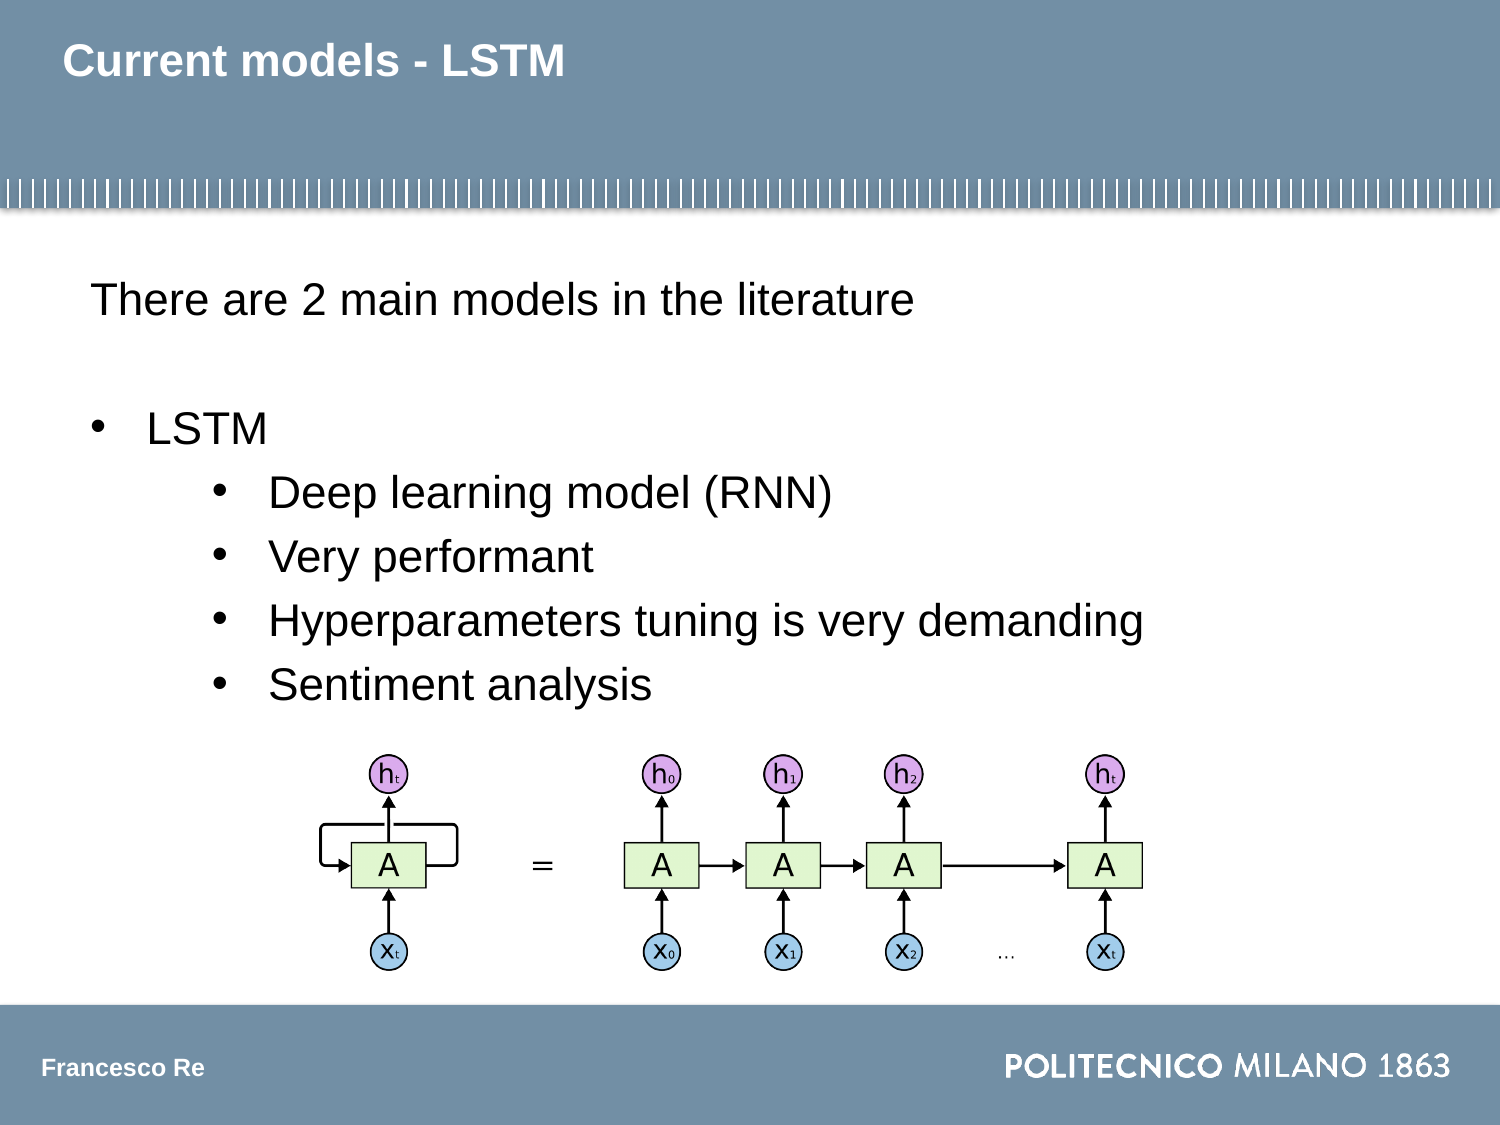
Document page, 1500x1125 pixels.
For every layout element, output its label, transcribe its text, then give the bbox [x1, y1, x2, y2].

picture [319, 754, 1144, 972]
picture [999, 1041, 1456, 1089]
title Current models - LSTM [47, 22, 1455, 161]
list There are 2 main models in the literature LSTM Deep learning model (RNN) Very performant Hyperparameters tuning is very demanding Sentiment analysis [75, 262, 1386, 1005]
